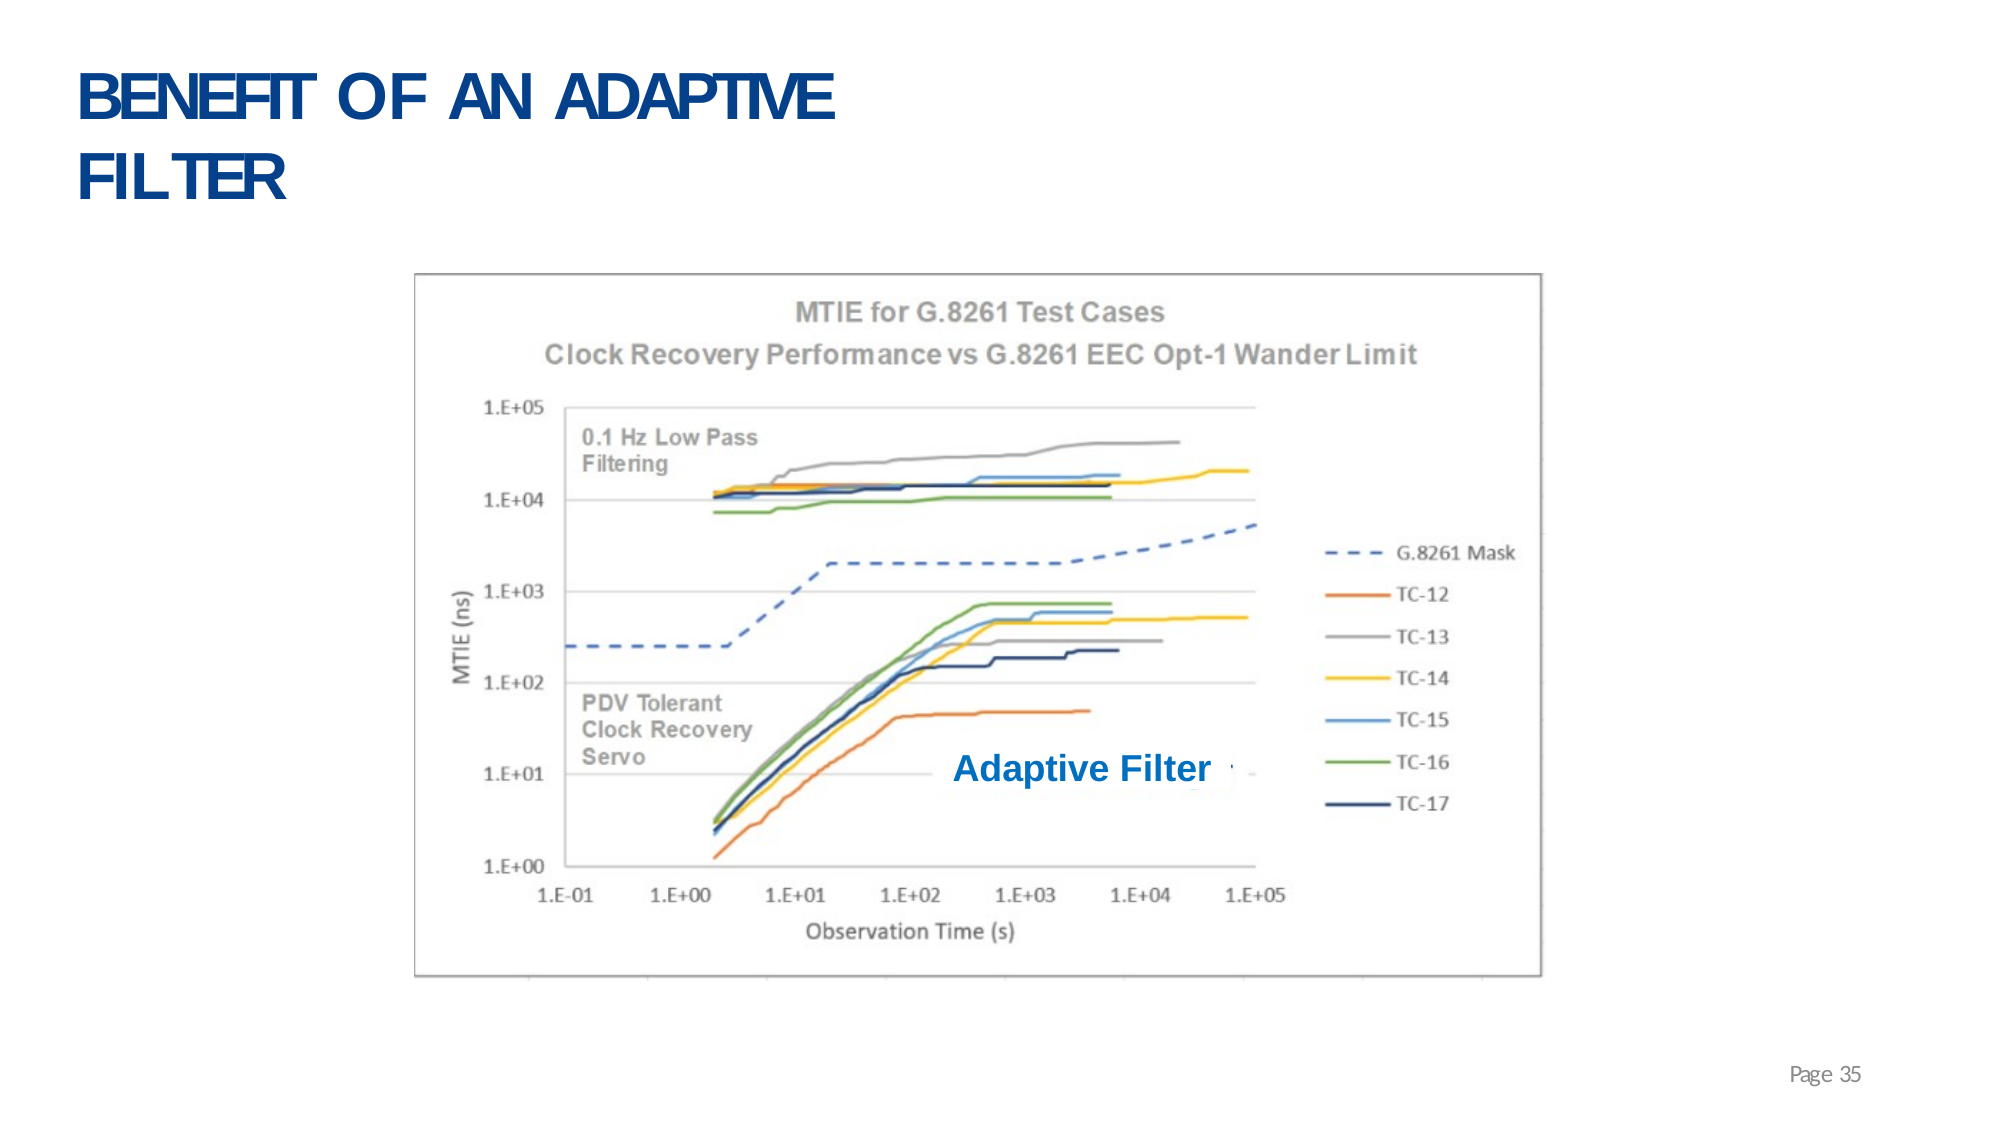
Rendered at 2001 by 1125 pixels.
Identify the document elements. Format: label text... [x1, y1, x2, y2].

title BENEFIT OF AN ADAPTIVE FILTER [74, 36, 989, 227]
slide_number Page 35 [1412, 746, 1863, 1125]
picture [414, 273, 1546, 981]
